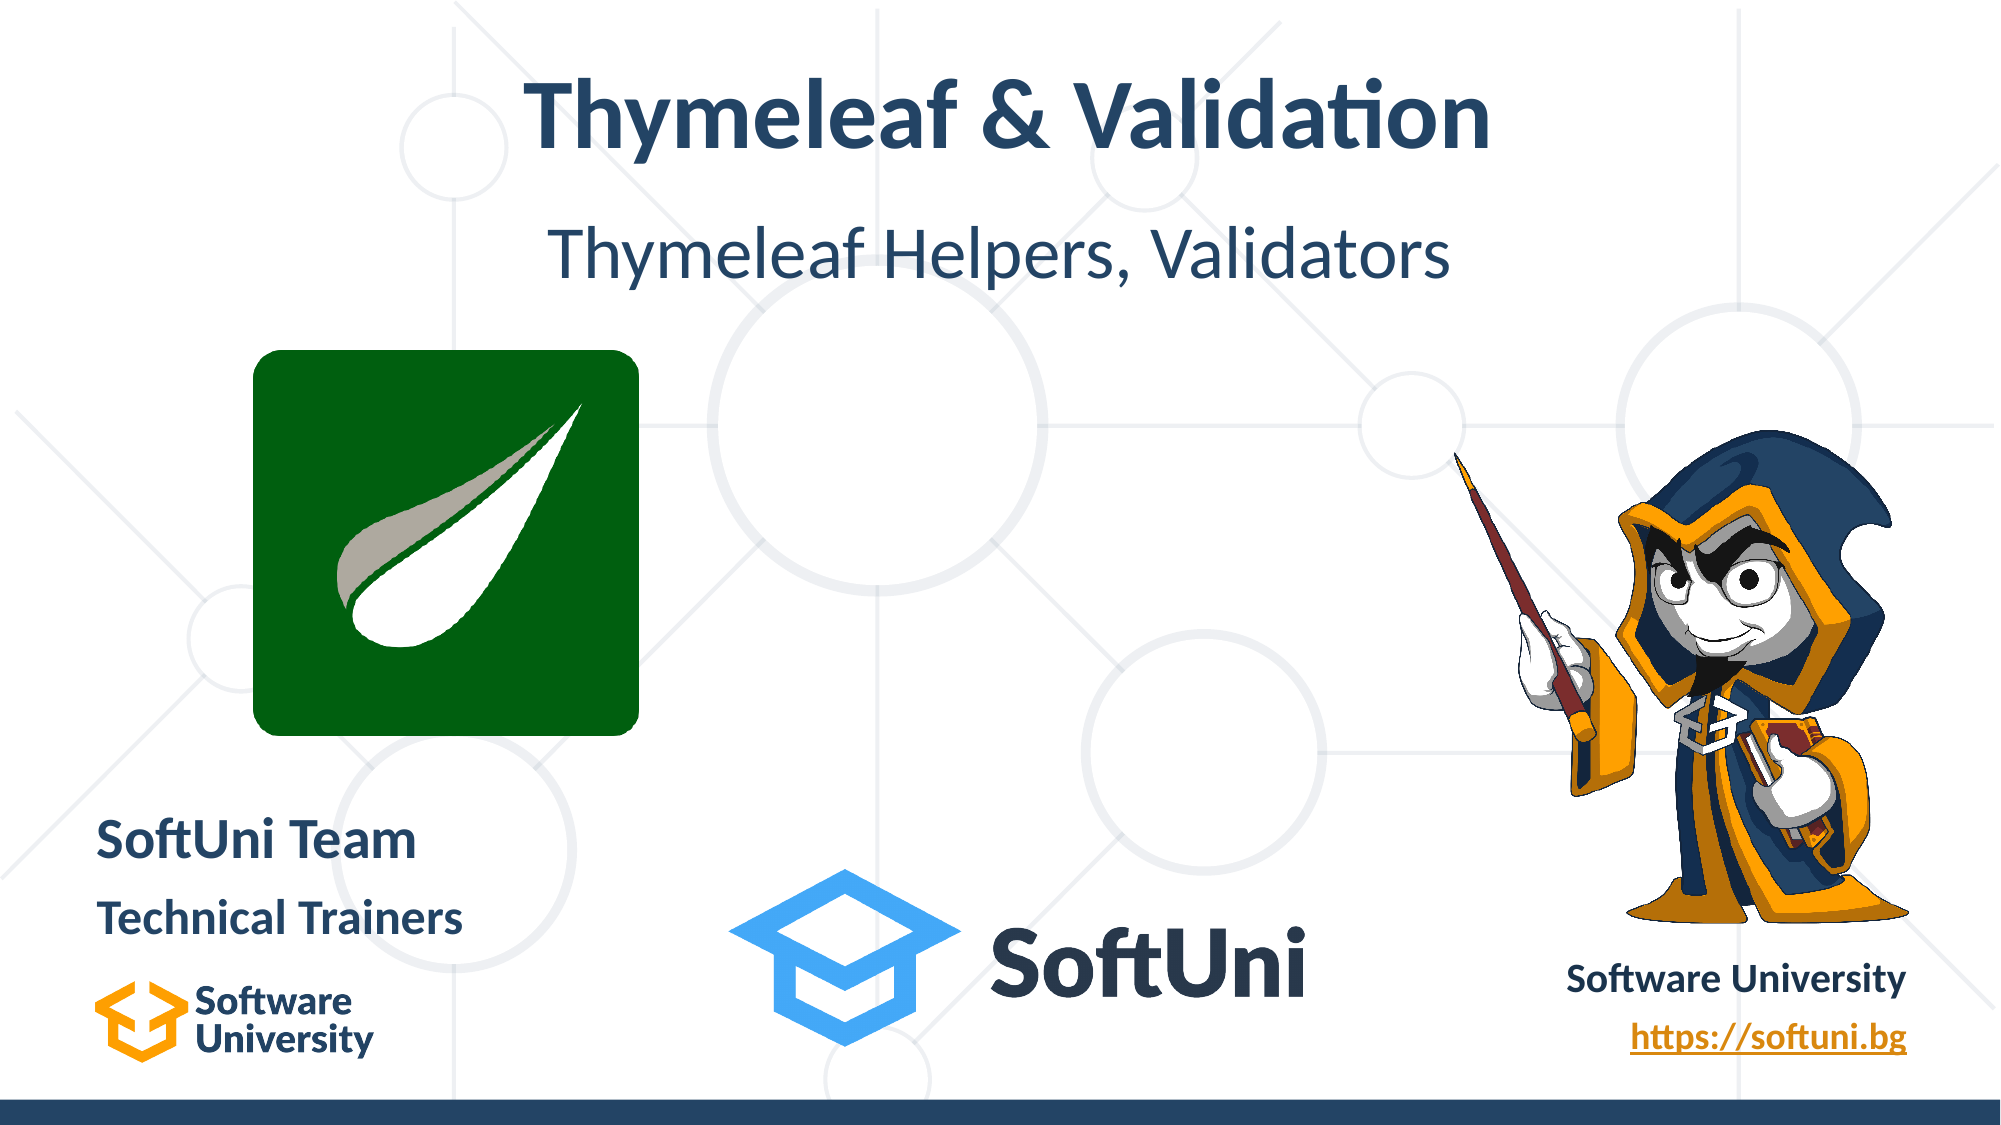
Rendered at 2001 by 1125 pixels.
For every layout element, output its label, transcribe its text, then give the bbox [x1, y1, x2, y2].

list Technical Trainers [90, 876, 580, 950]
picture [1451, 428, 1910, 924]
picture [709, 850, 1325, 1064]
picture [253, 350, 640, 737]
list SoftUni Team [90, 795, 580, 871]
subtitle Thymeleaf Helpers, Validators [60, 193, 1940, 339]
list https://softuni.bg [1428, 1005, 1913, 1062]
list Software University [1428, 944, 1913, 1005]
title Thymeleaf & Validation [109, 36, 1909, 182]
picture [83, 970, 384, 1074]
